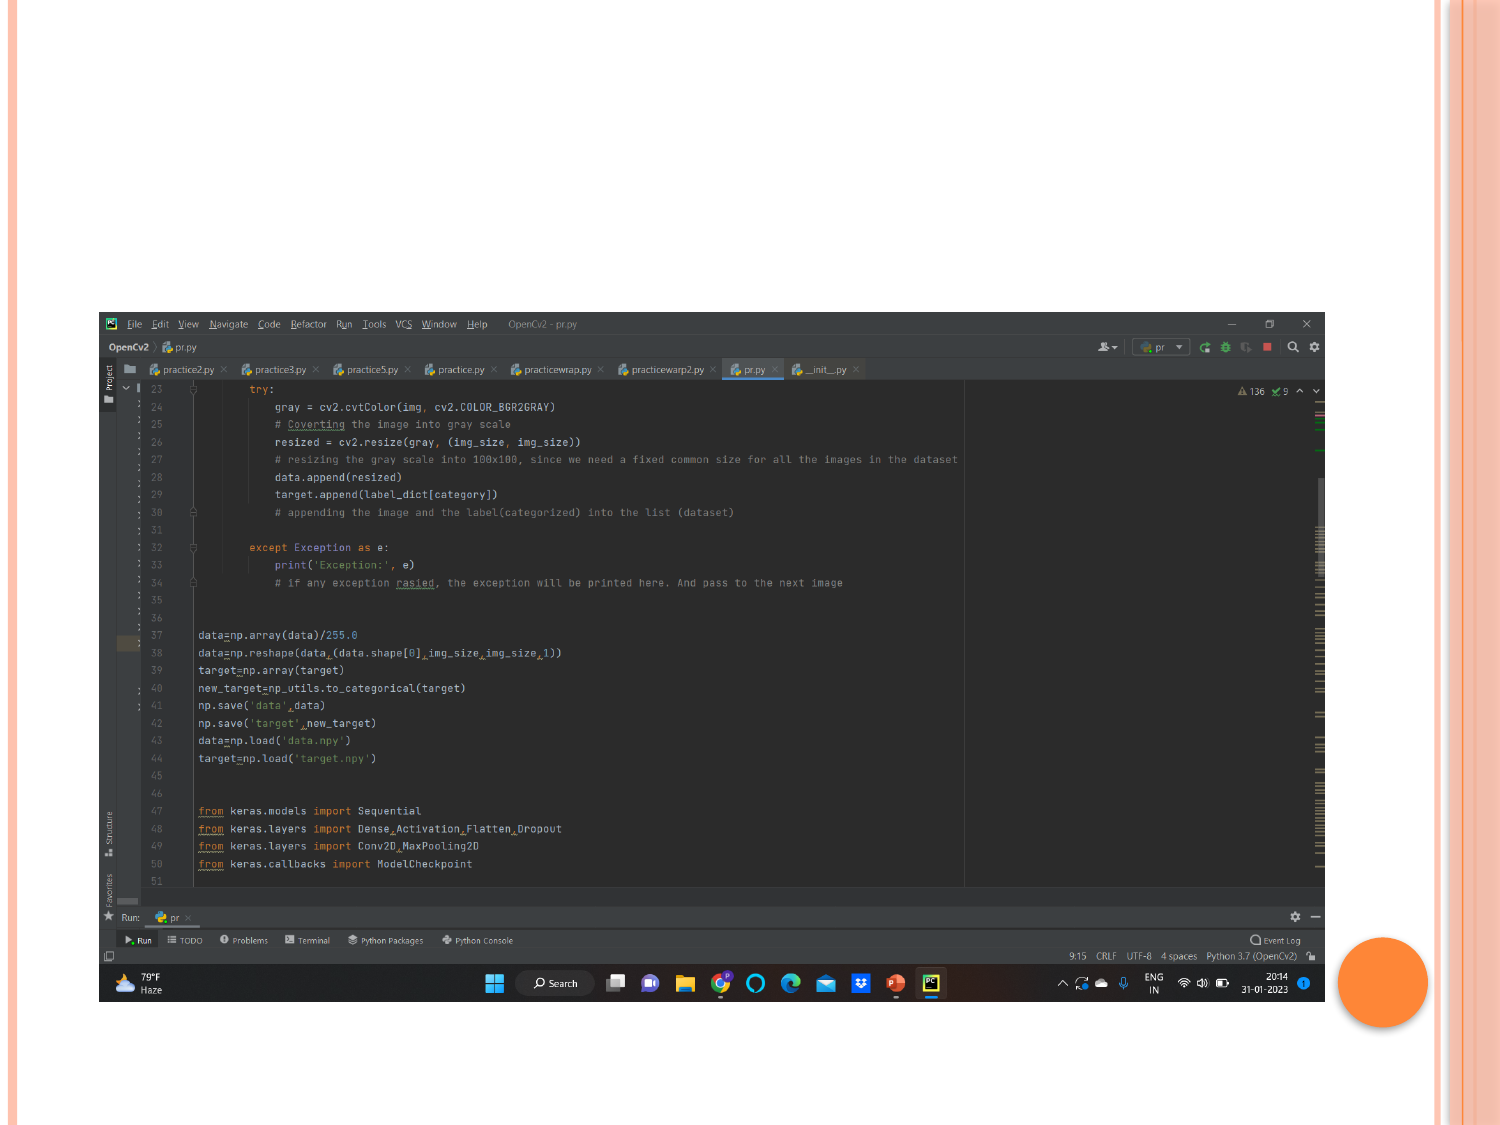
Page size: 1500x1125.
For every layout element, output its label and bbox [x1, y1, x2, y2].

list [99, 311, 1326, 1002]
